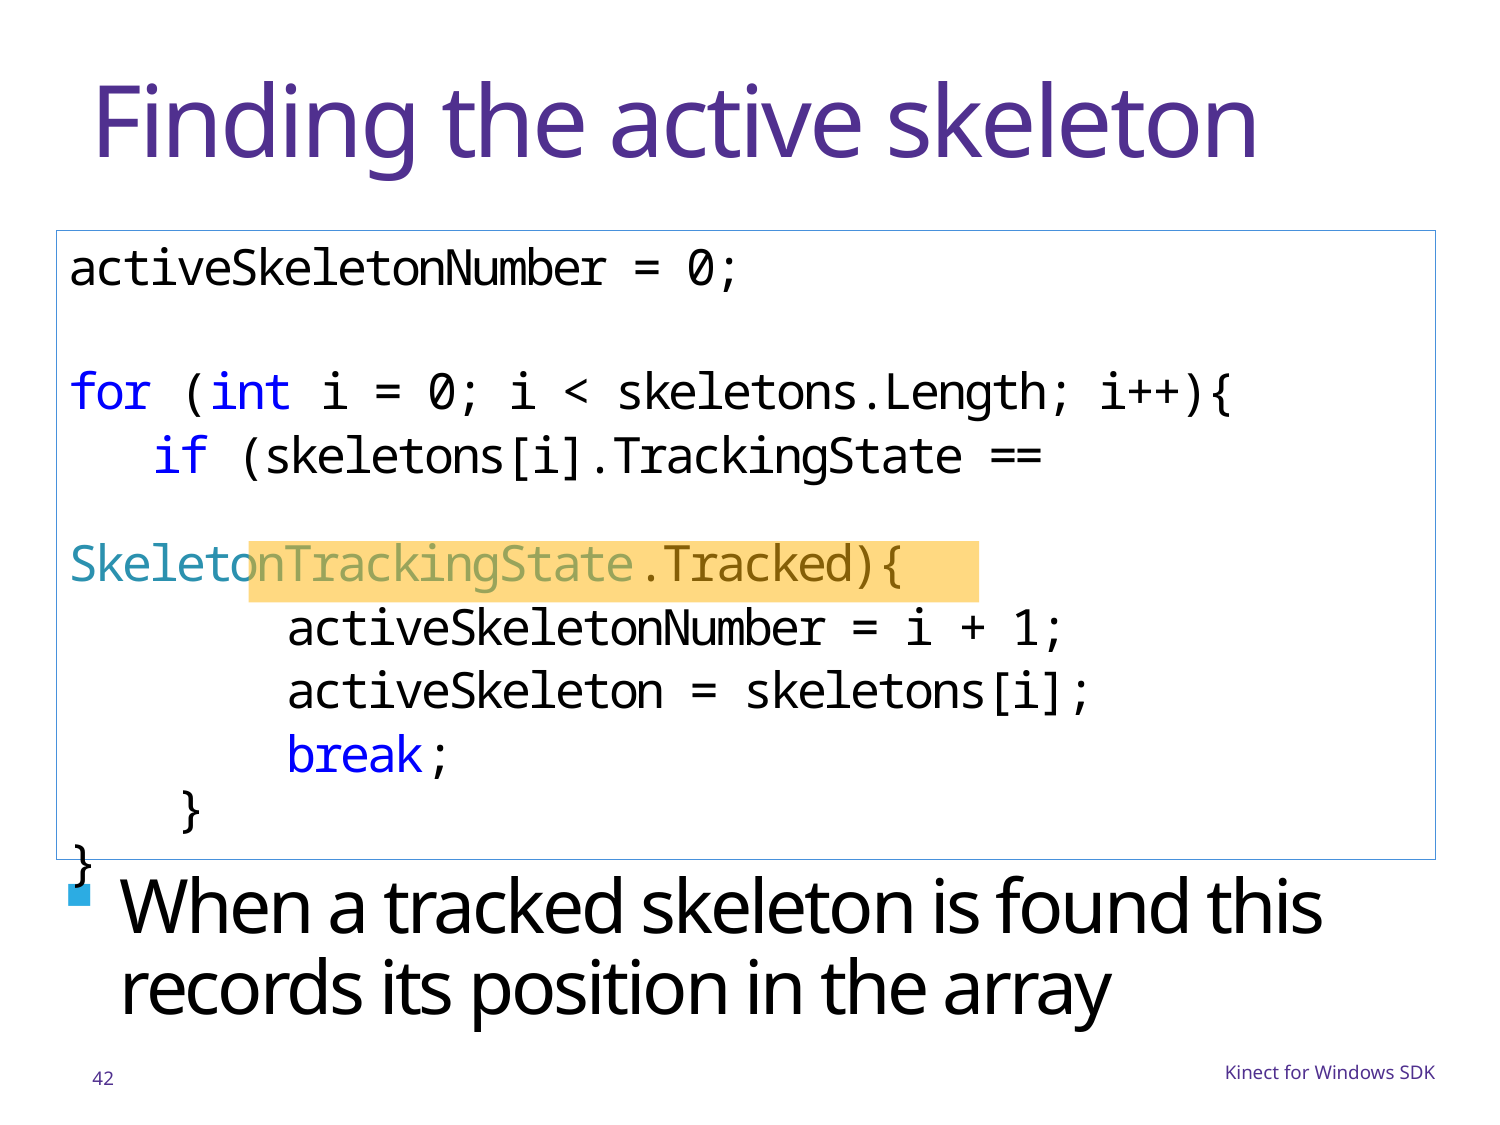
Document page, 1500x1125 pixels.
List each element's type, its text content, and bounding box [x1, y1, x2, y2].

title Finding the active skeleton [90, 70, 1463, 180]
slide_number 42 [0, 1053, 114, 1107]
list When a tracked skeleton is found this records its position in the array [62, 868, 1435, 1033]
list activeSkeletonNumber = 0; for (int i = 0; i < skeletons.Length; i++){ if (skeletons[i].TrackingState == SkeletonTrackingState.Tracked){ activeSkeletonNumber = i + 1; activeSkeleton = skeletons[i]; break; } } [56, 230, 1436, 860]
text_box [247, 539, 981, 605]
